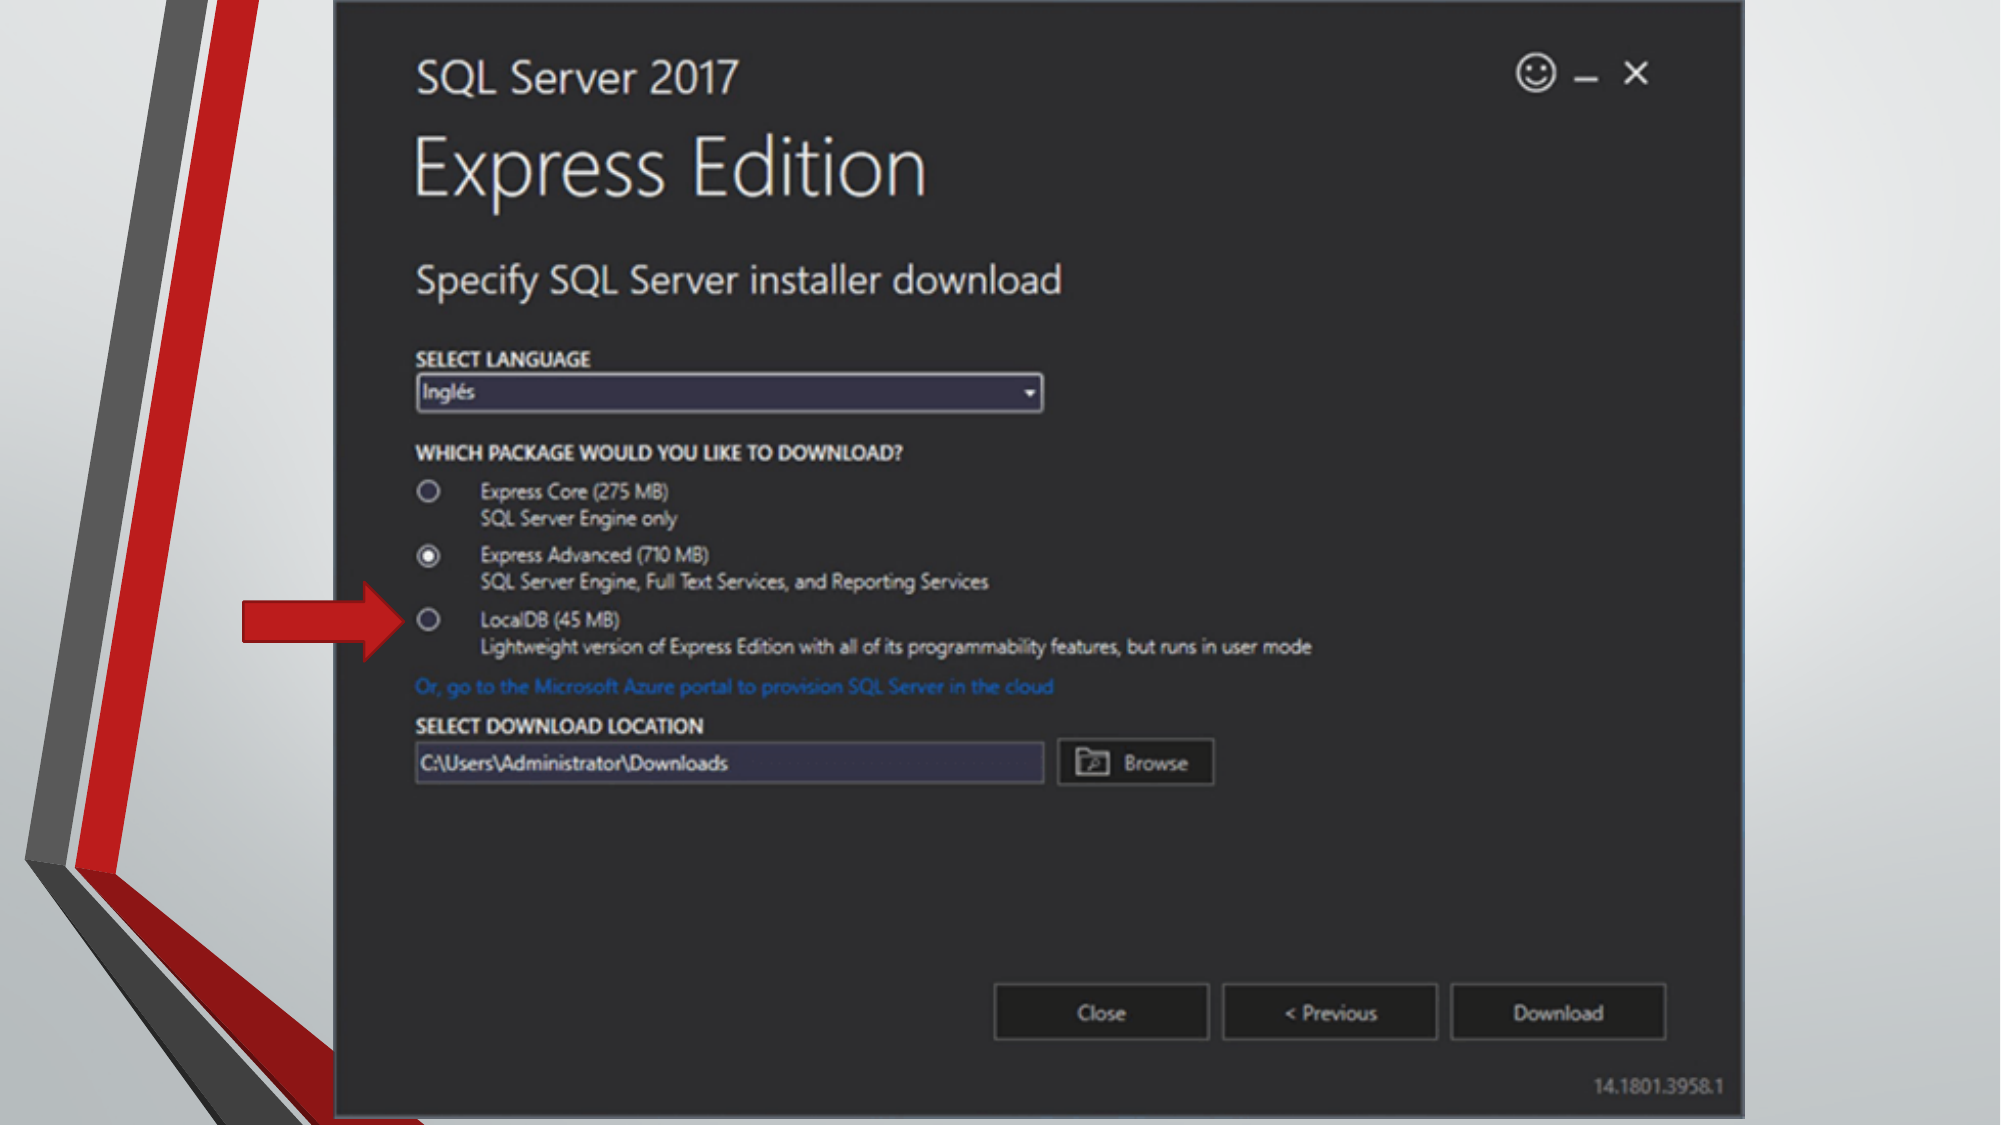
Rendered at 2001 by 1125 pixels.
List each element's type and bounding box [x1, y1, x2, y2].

list [333, 0, 1745, 1119]
text_box [242, 600, 333, 643]
